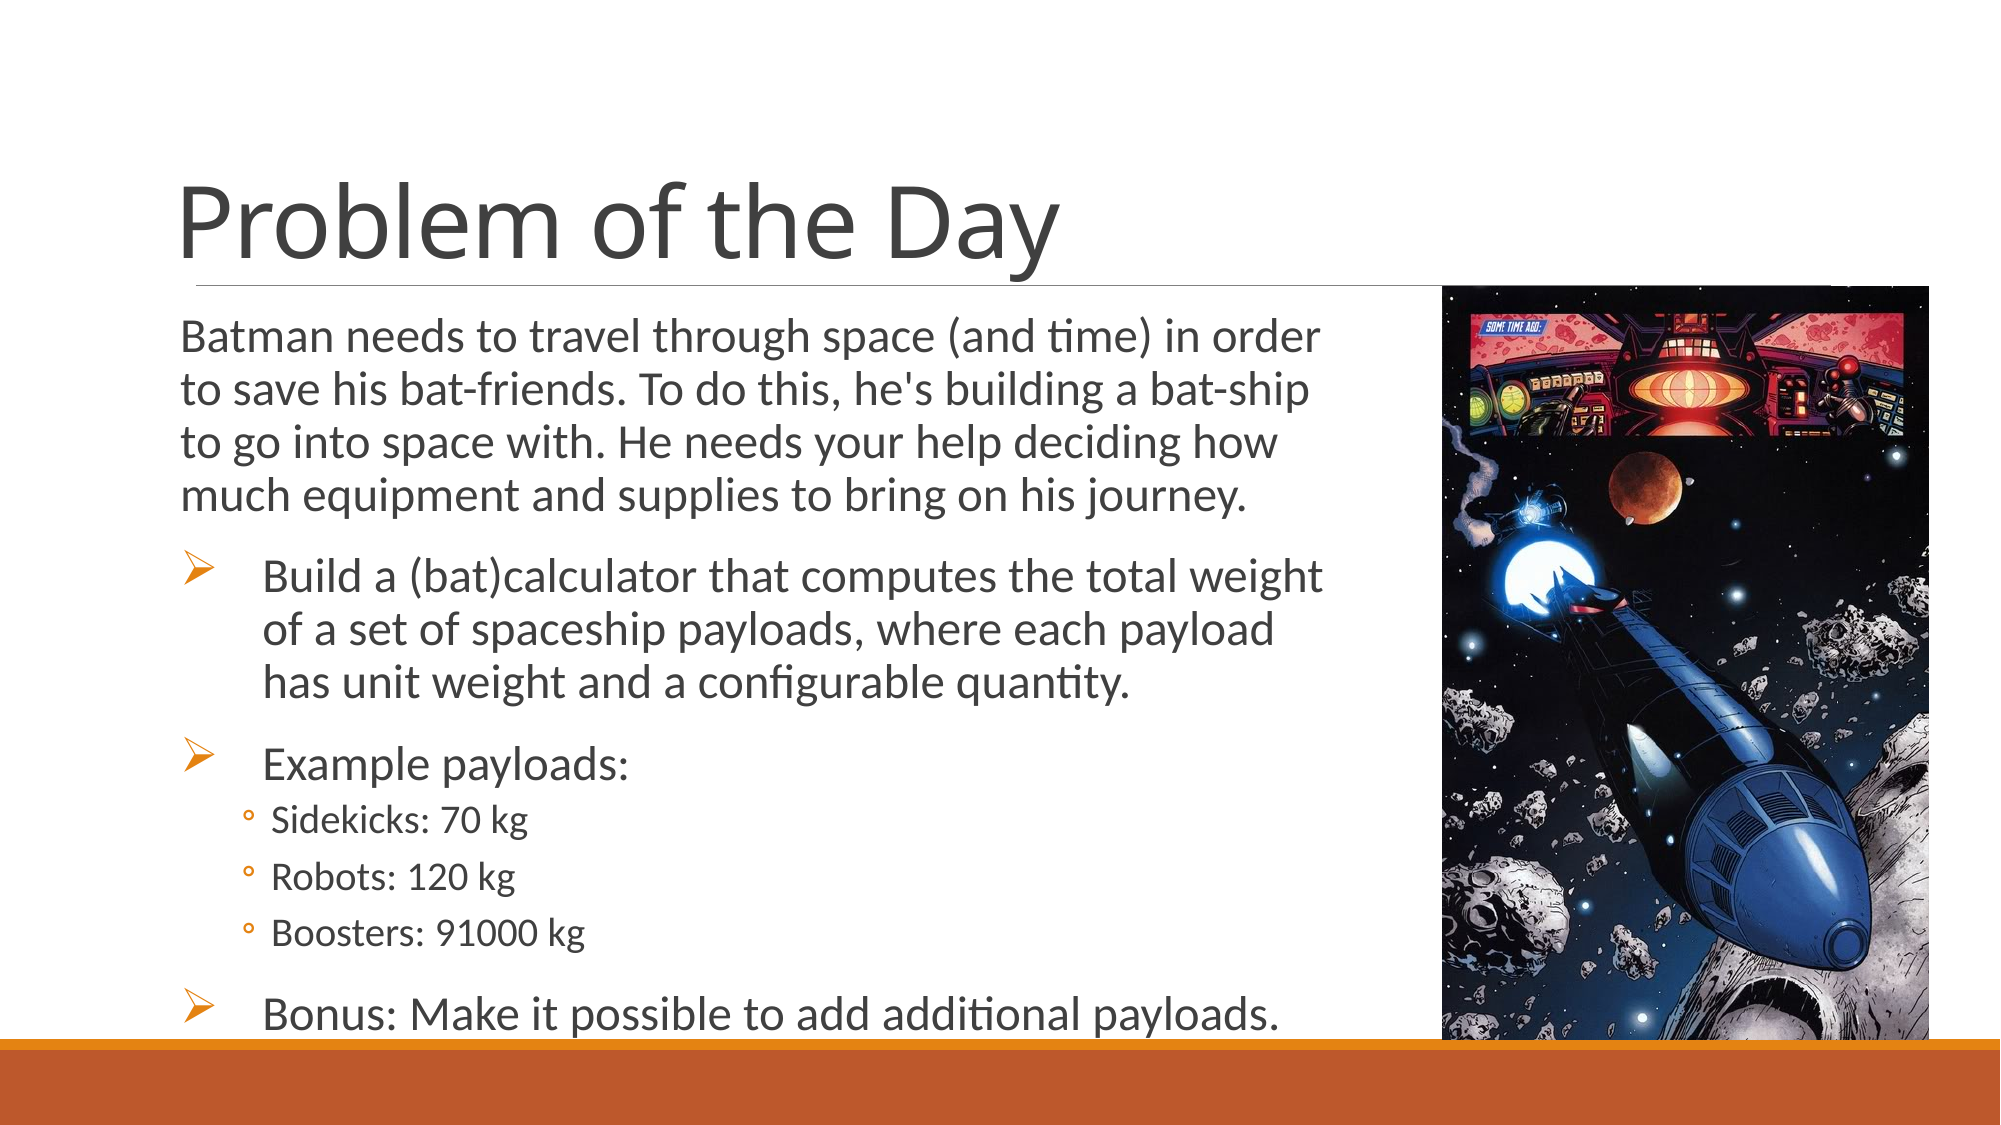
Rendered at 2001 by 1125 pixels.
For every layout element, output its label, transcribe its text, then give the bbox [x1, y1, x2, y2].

picture [1441, 285, 1929, 1041]
title Problem of the Day [159, 48, 1810, 287]
list Batman needs to travel through space (and time) in order to save his bat-friends. To do this, he's building a bat-ship to go into space with. He needs your help deciding how much equipment and supplies to bring on his journey. Build a (bat)calculator that computes the total weight of a set of spaceship payloads, where each payload has unit weight and a configurable quantity. Example payloads: Sidekicks: 70 kg Robots: 120 kg Boosters: 91000 kg Bonus: Make it possible to add additional payloads. [180, 302, 1353, 1055]
